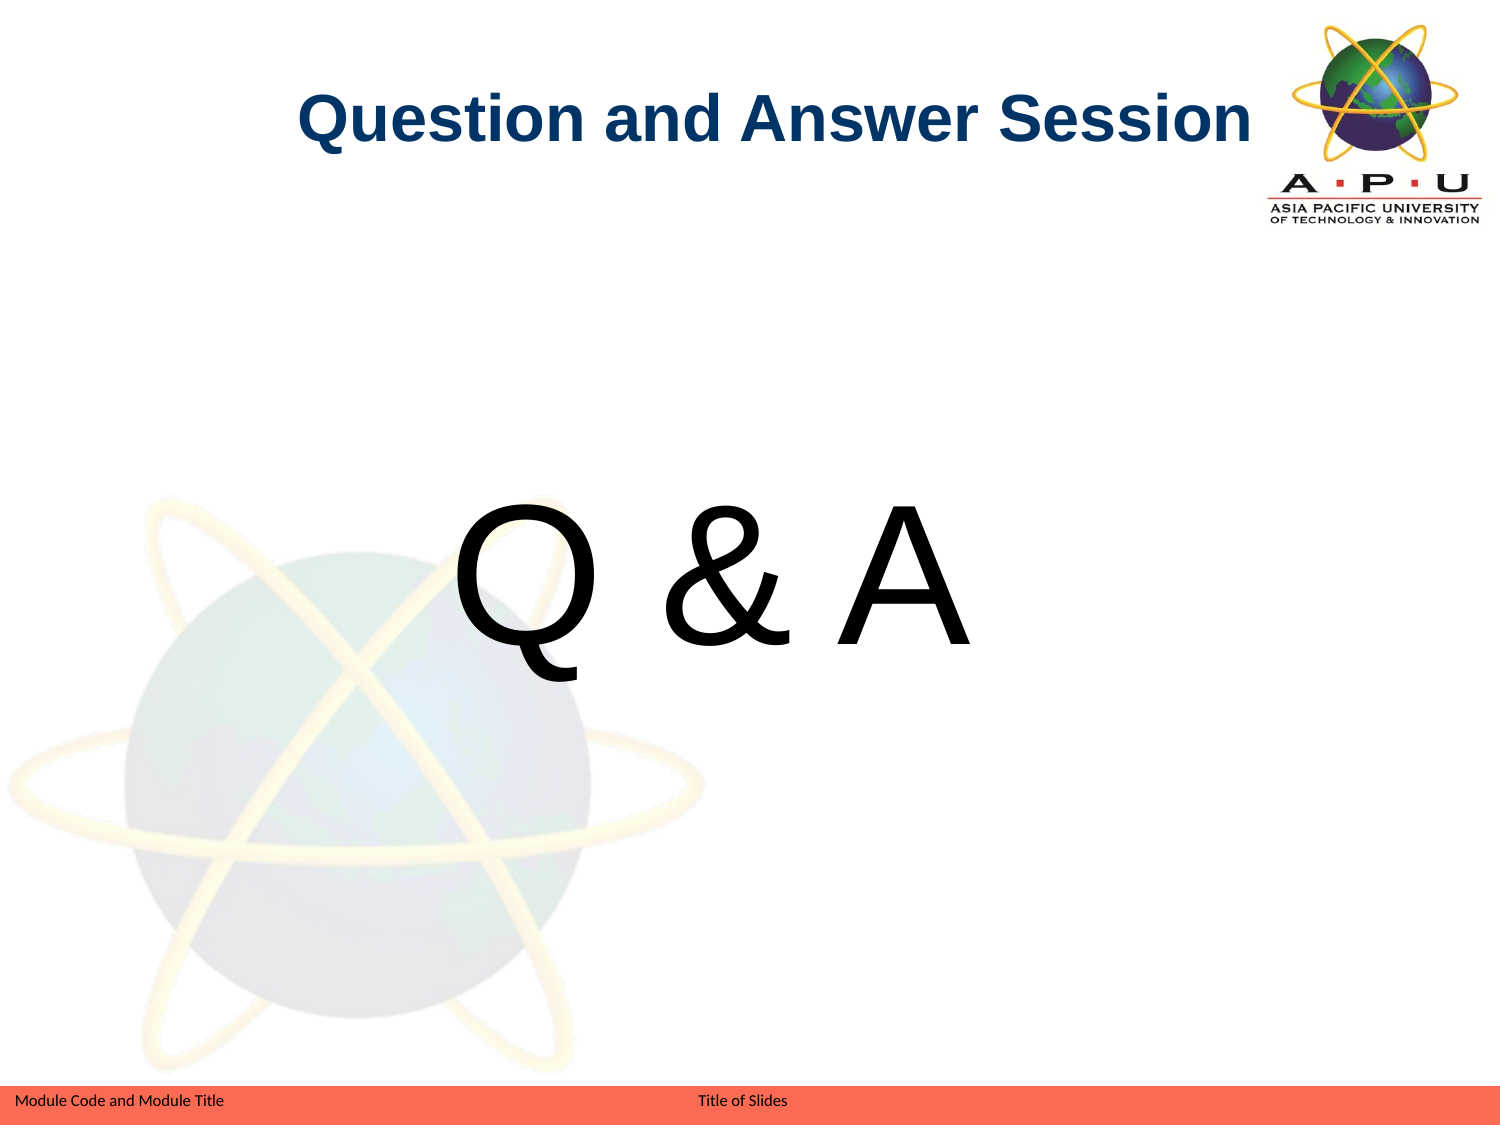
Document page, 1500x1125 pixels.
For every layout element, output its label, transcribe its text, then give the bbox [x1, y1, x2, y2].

picture [1251, 0, 1500, 249]
text_box Q & A [434, 437, 1250, 693]
text_box Question and Answer Session [282, 67, 1270, 163]
